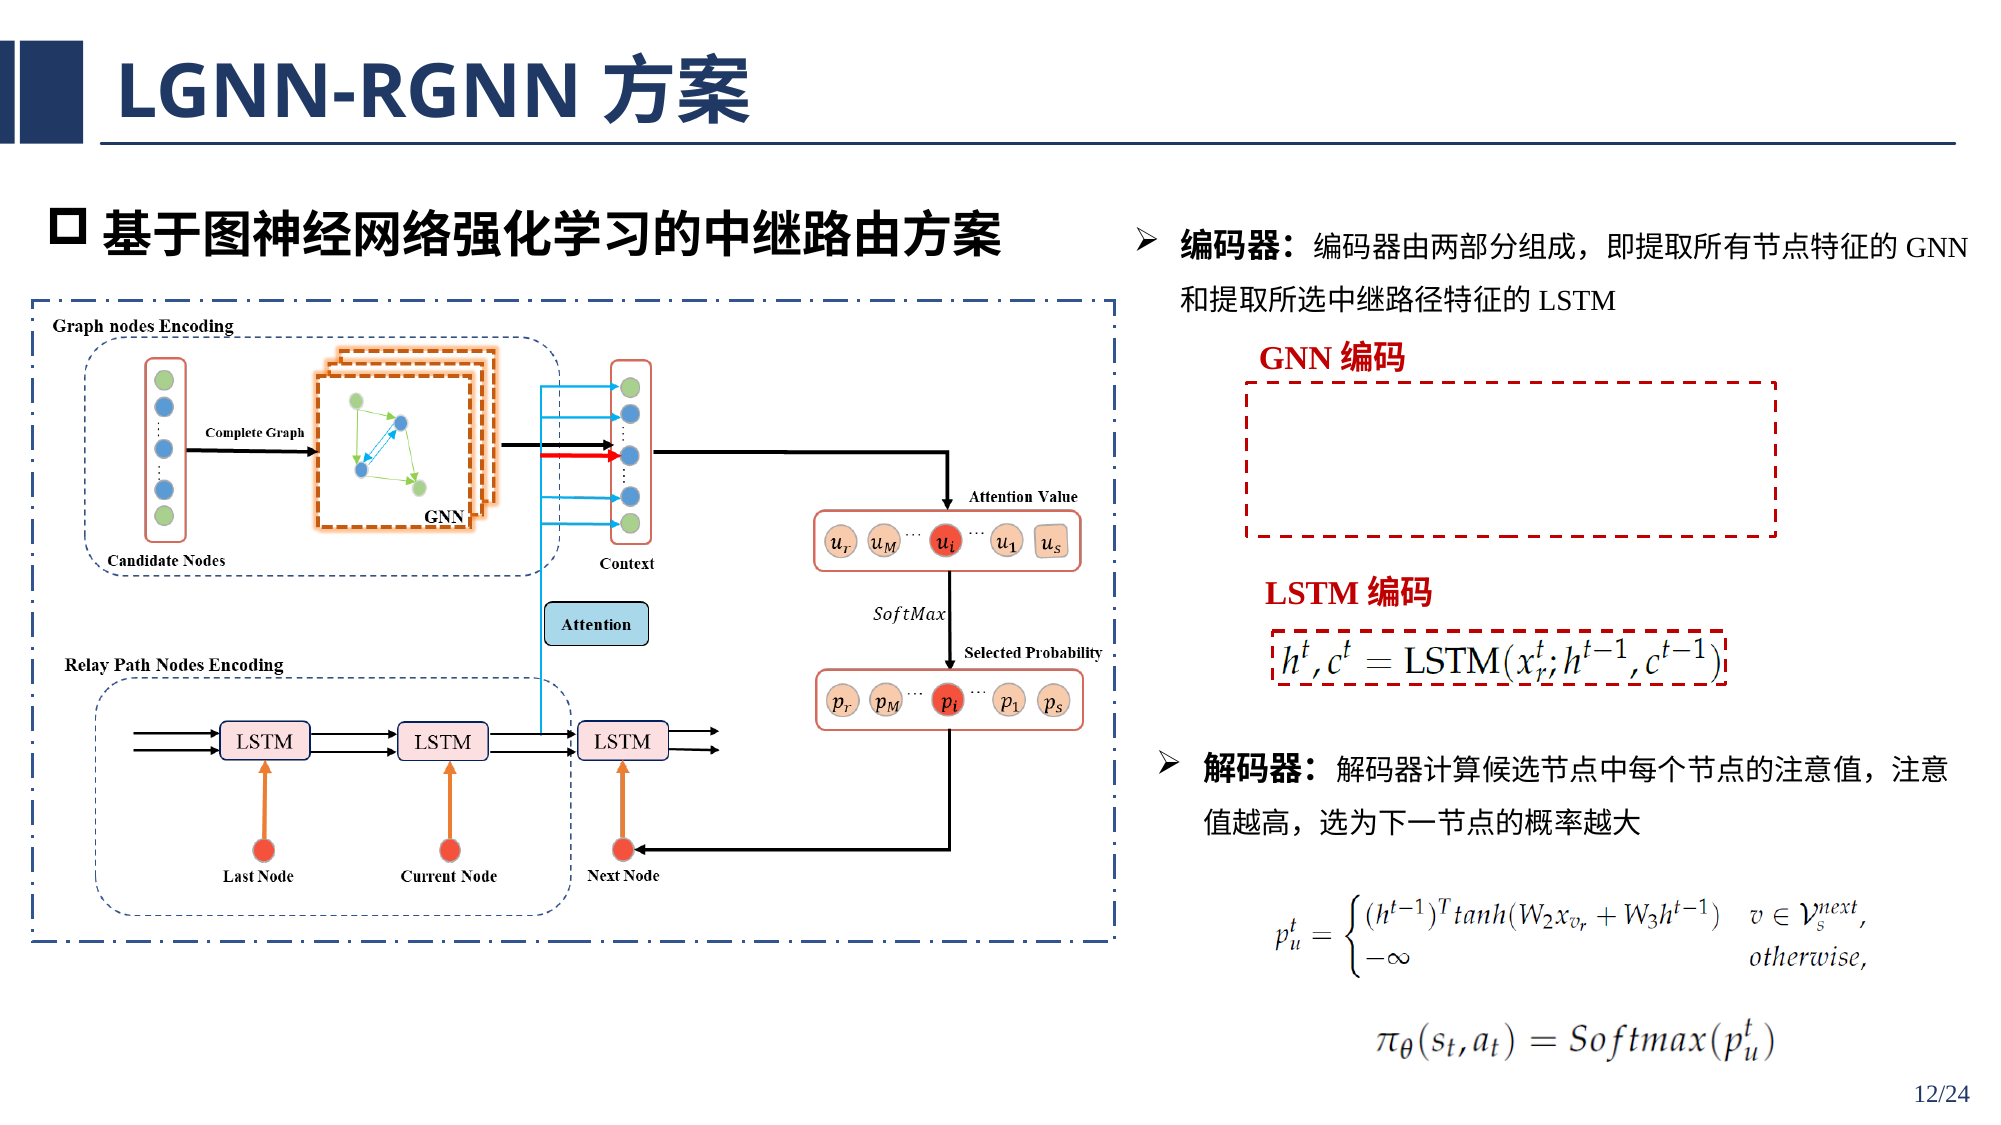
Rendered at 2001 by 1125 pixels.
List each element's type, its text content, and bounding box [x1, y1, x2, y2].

picture [1366, 1011, 1776, 1063]
text_box 编码器：编码器由两部分组成，即提取所有节点特征的GNN和提取所选中继路径特征的LSTM [1119, 196, 2000, 324]
text_box GNN编码 [1244, 328, 1422, 384]
text_box [31, 300, 1115, 943]
slide_number 12/24 [1535, 1062, 1986, 1123]
picture [41, 308, 1115, 916]
text_box 解码器：解码器计算候选节点中每个节点的注意值，注意值越高，选为下一节点的概率越大 [1141, 719, 1971, 847]
text_box 基于图神经网络强化学习的中继路由方案 [31, 195, 1018, 270]
picture [1258, 872, 1884, 986]
text_box LSTM编码 [1250, 563, 1449, 619]
title LGNN-RGNN方案 [100, 33, 1191, 154]
picture [1273, 632, 1725, 683]
